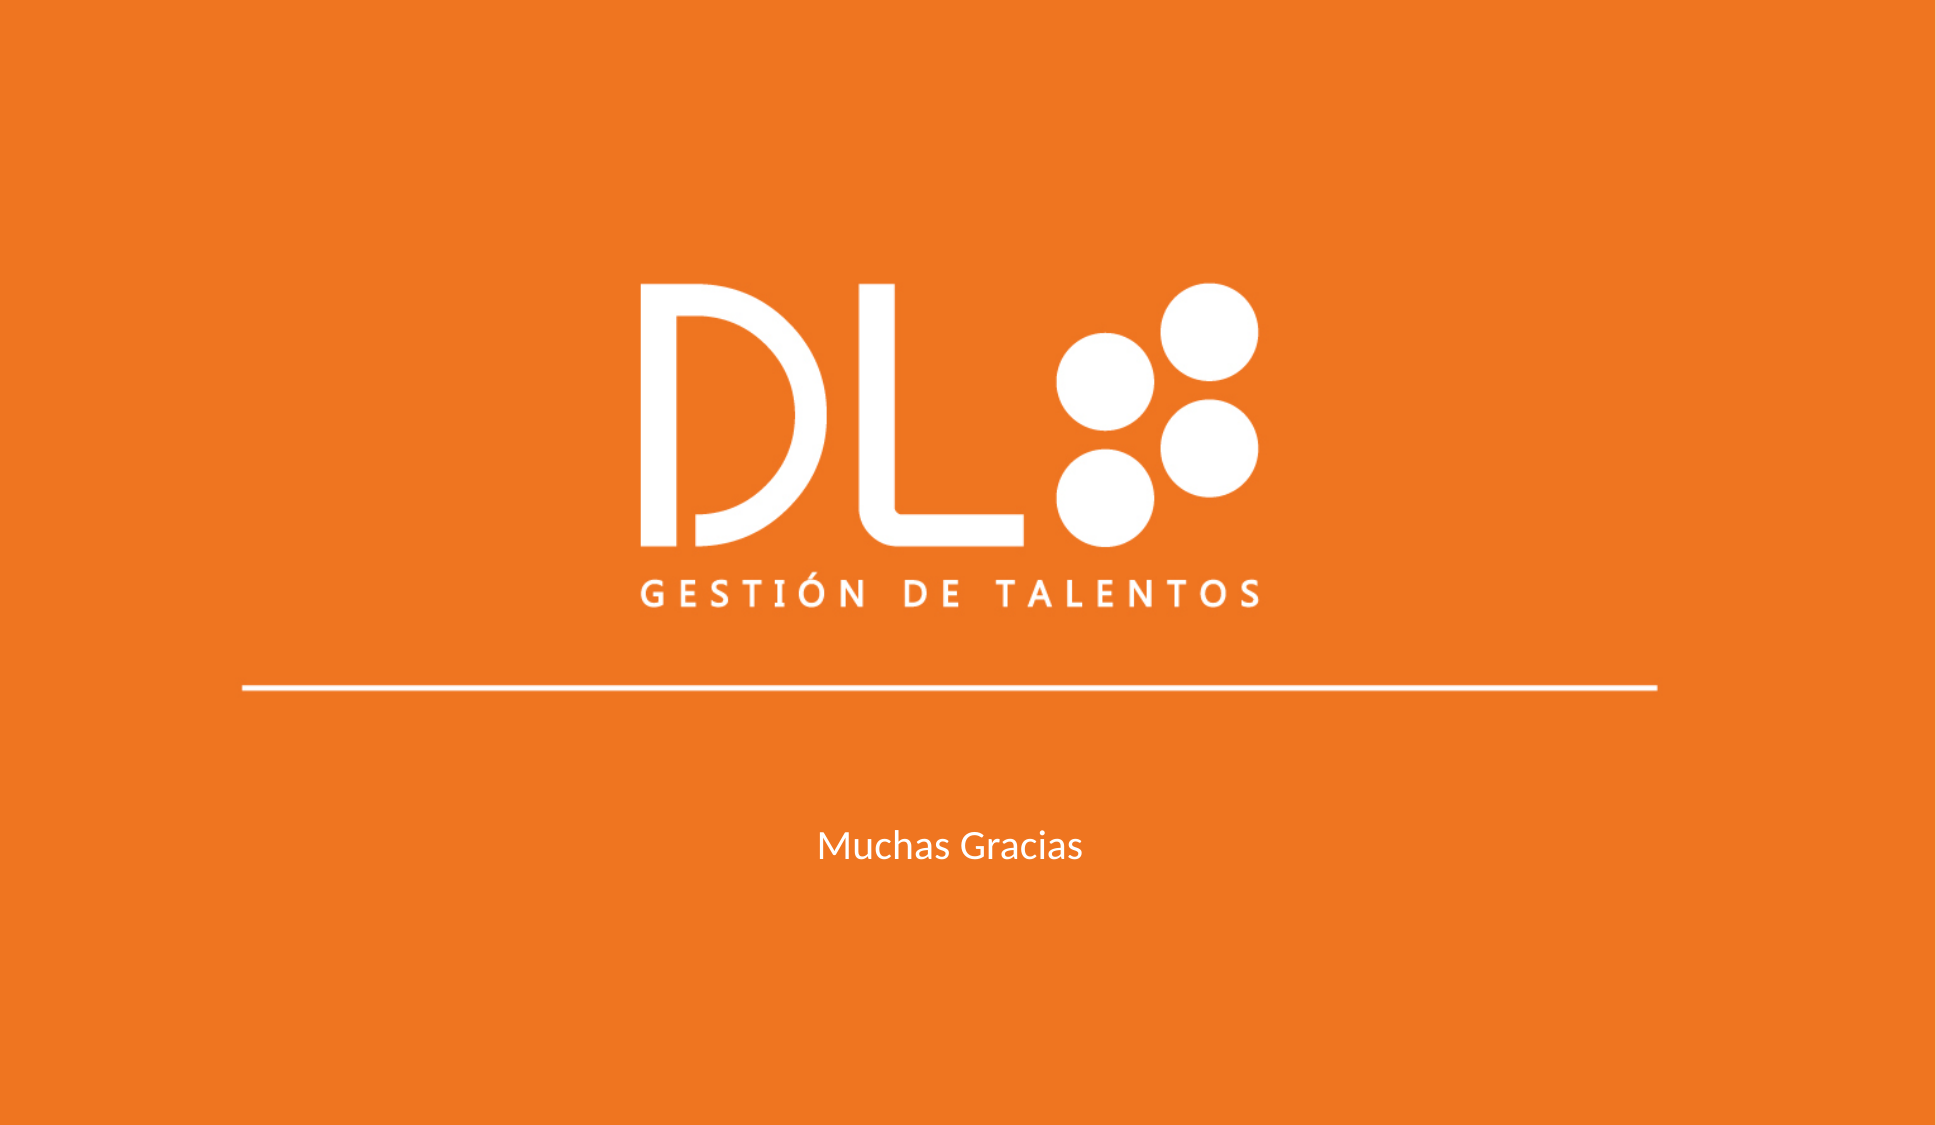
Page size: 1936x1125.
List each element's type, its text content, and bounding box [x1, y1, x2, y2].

text_box Muchas Gracias [755, 810, 1145, 865]
picture [0, 0, 1936, 1125]
